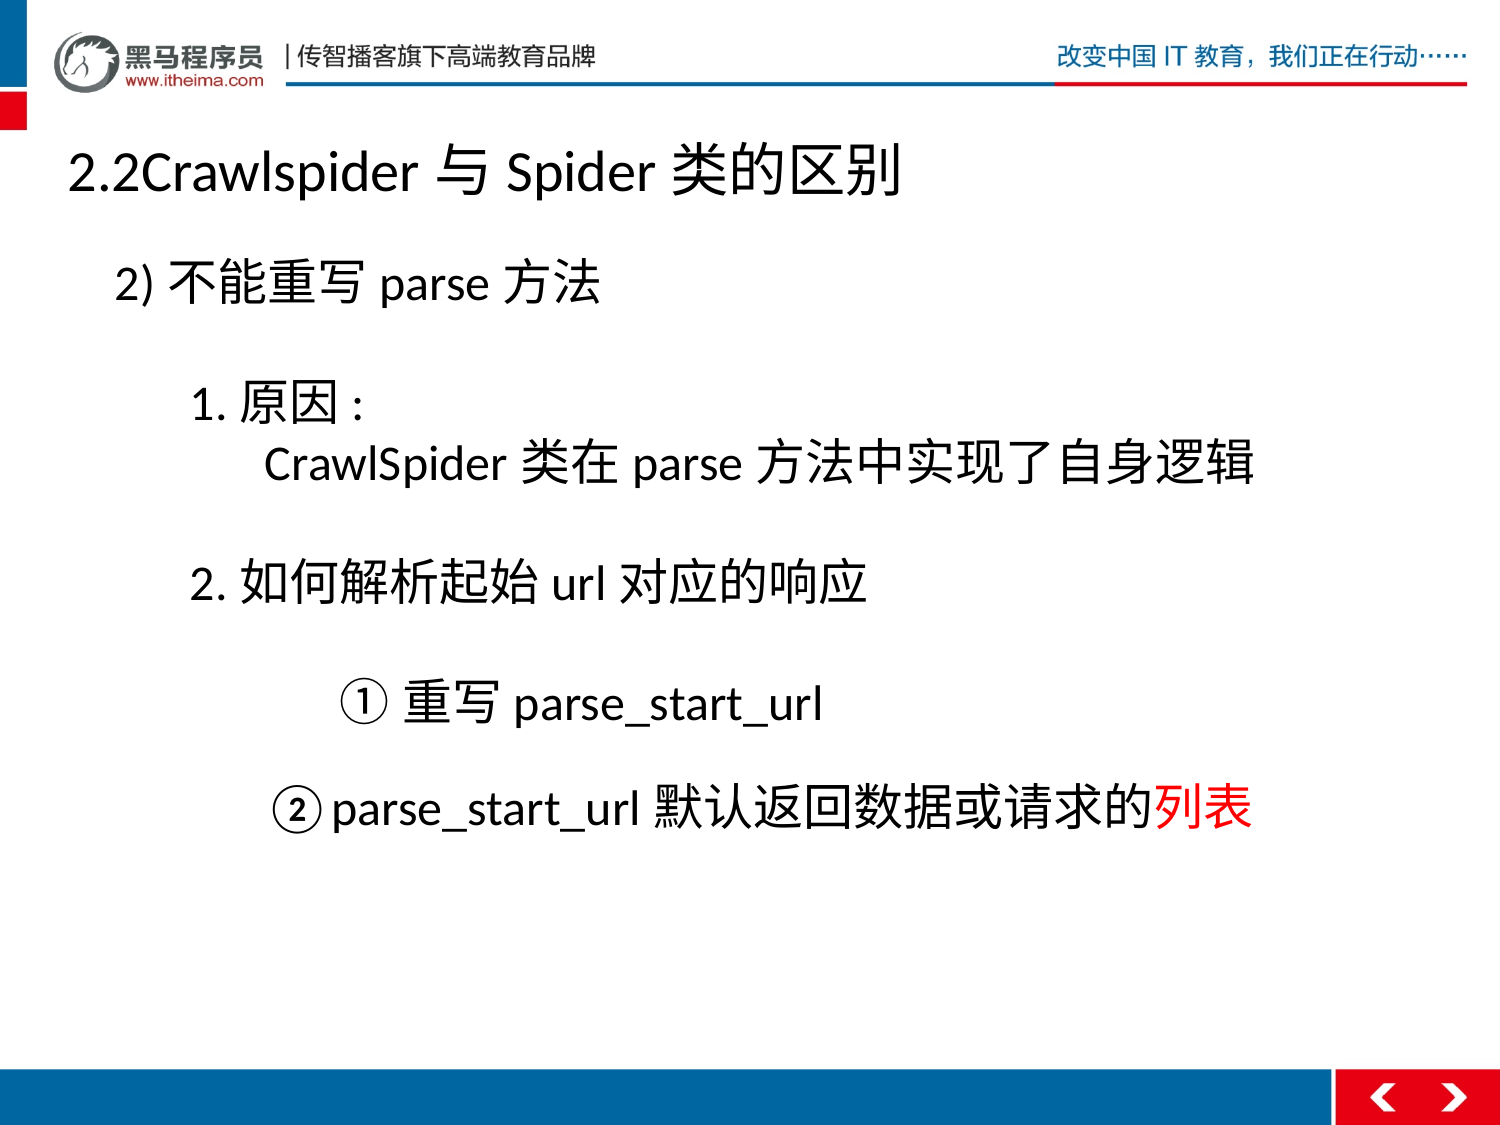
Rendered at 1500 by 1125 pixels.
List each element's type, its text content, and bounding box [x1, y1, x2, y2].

picture [0, 0, 1500, 1125]
text_box 2.2Crawlspider与Spider类的区别 [53, 125, 1117, 211]
text_box 2)不能重写parse方法 1.原因: CrawlSpider类在parse方法中实现了自身逻辑 2.如何解析起始url对应的响应 ①重写parse_start_url ②parse_start_url默认返回数据或请求的列表 [100, 243, 1424, 904]
